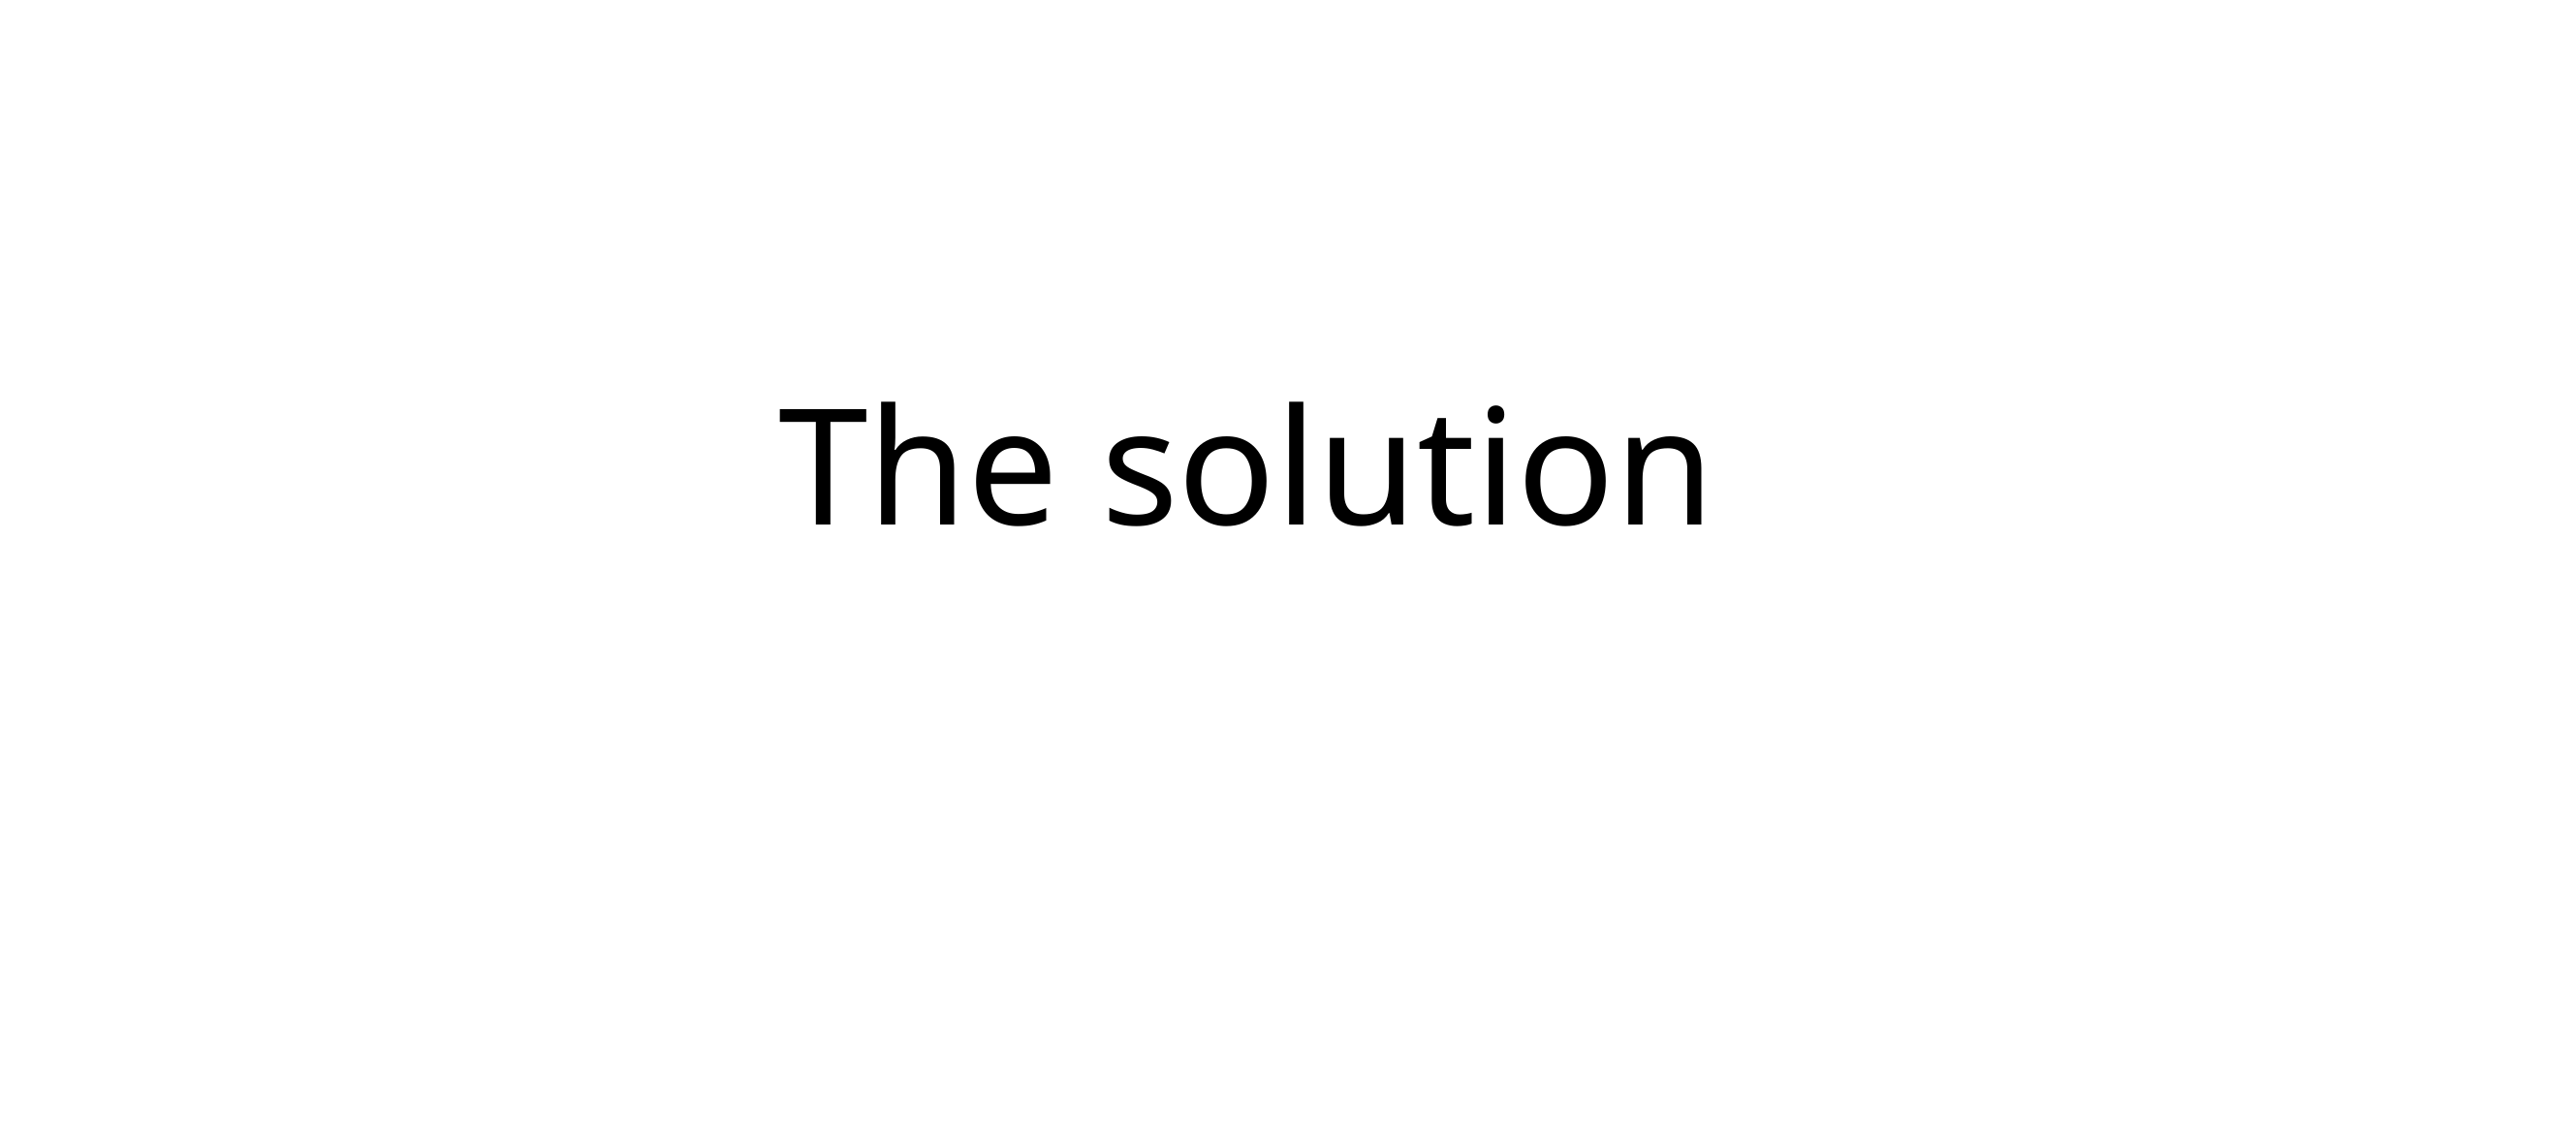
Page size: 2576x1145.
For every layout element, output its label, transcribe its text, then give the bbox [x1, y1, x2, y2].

title The solution [136, 361, 2358, 584]
